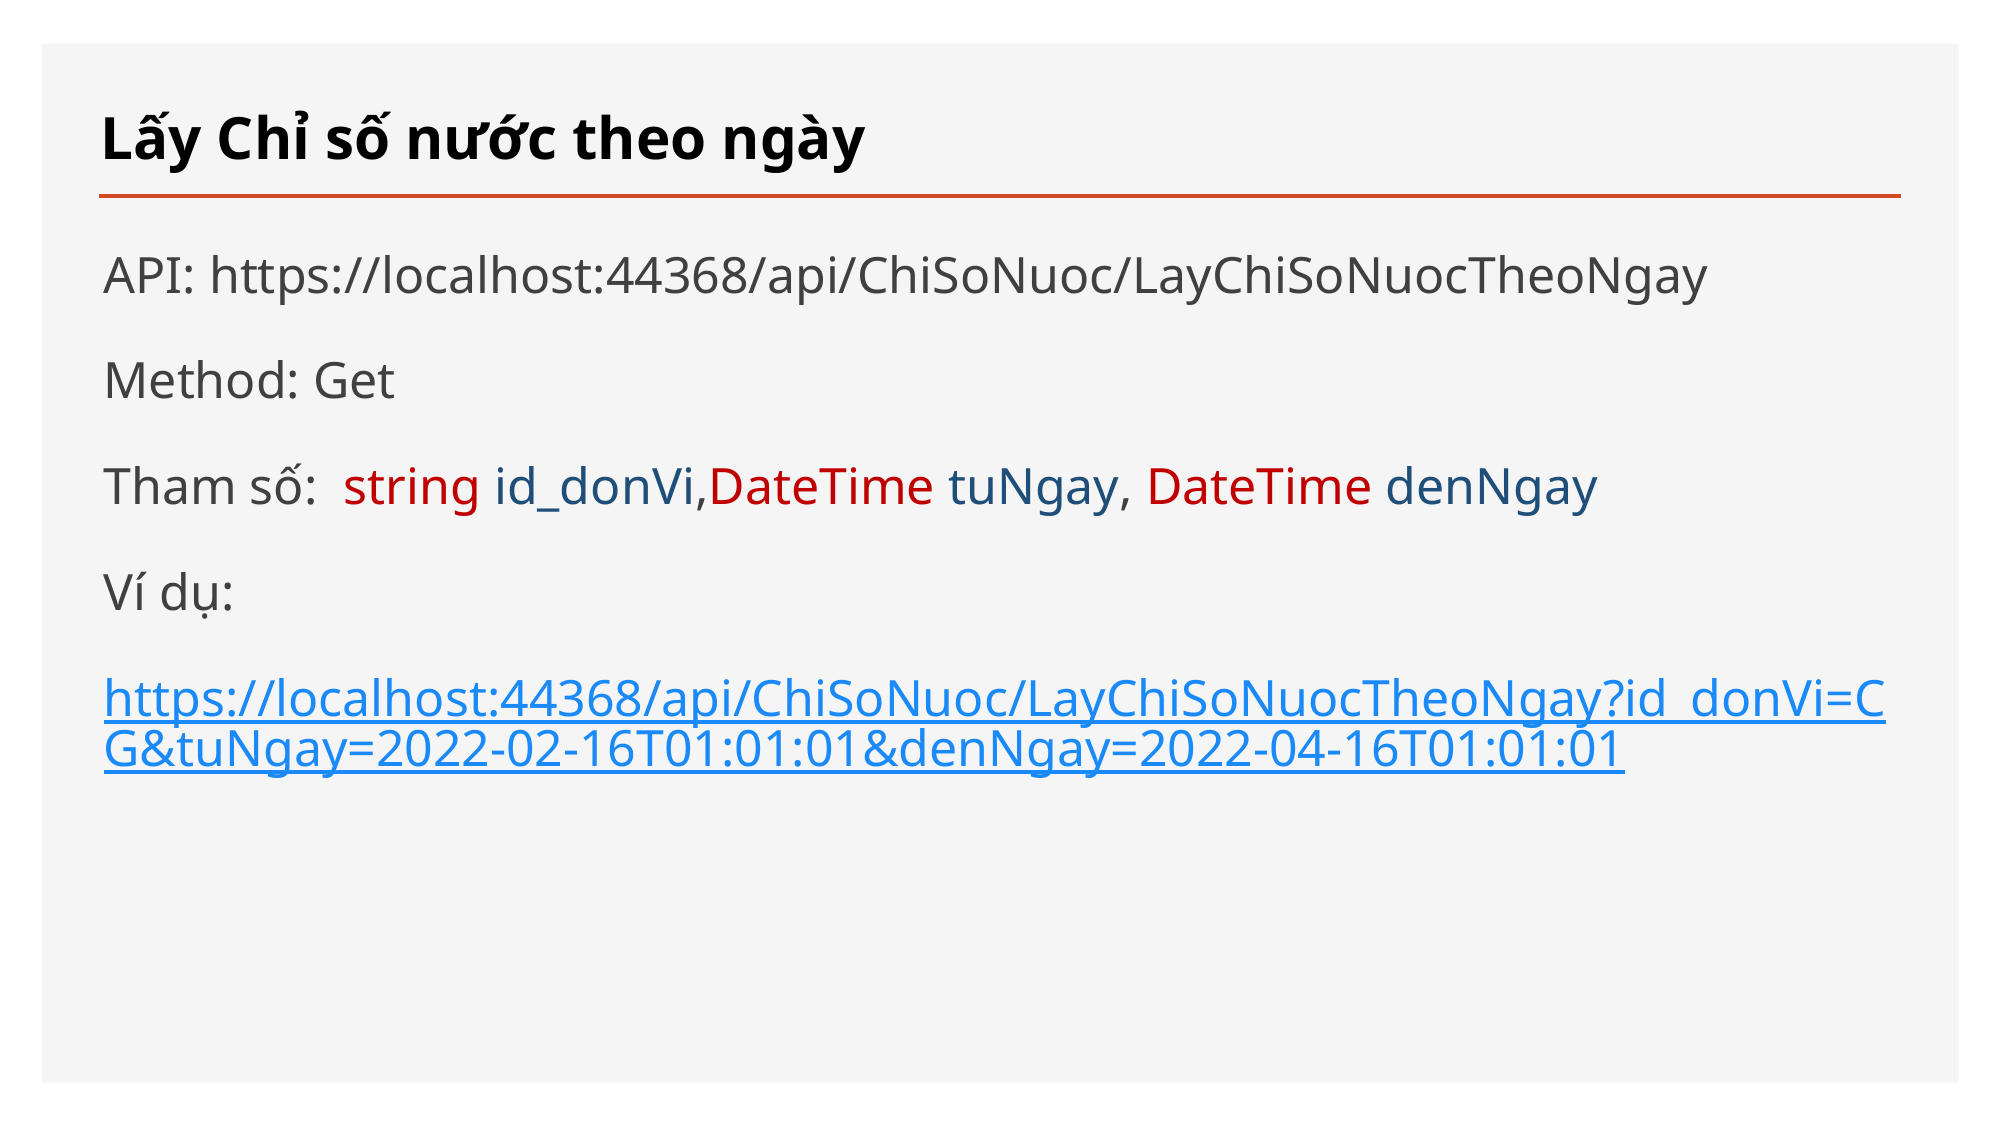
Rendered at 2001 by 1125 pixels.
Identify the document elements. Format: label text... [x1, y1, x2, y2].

title Lấy Chỉ số nước theo ngày [85, 73, 1214, 179]
list API: https://localhost:44368/api/ChiSoNuoc/LayChiSoNuocTheoNgay Method: Get Tham số: string id_donVi,DateTime tuNgay, DateTime denNgay Ví dụ: https://localhost:44368/api/ChiSoNuoc/LayChiSoNuocTheoNgay?id_donVi=CG&tuNgay=2022-02-16T01:01:01&denNgay=2022-04-16T01:01:01 [88, 235, 1901, 888]
